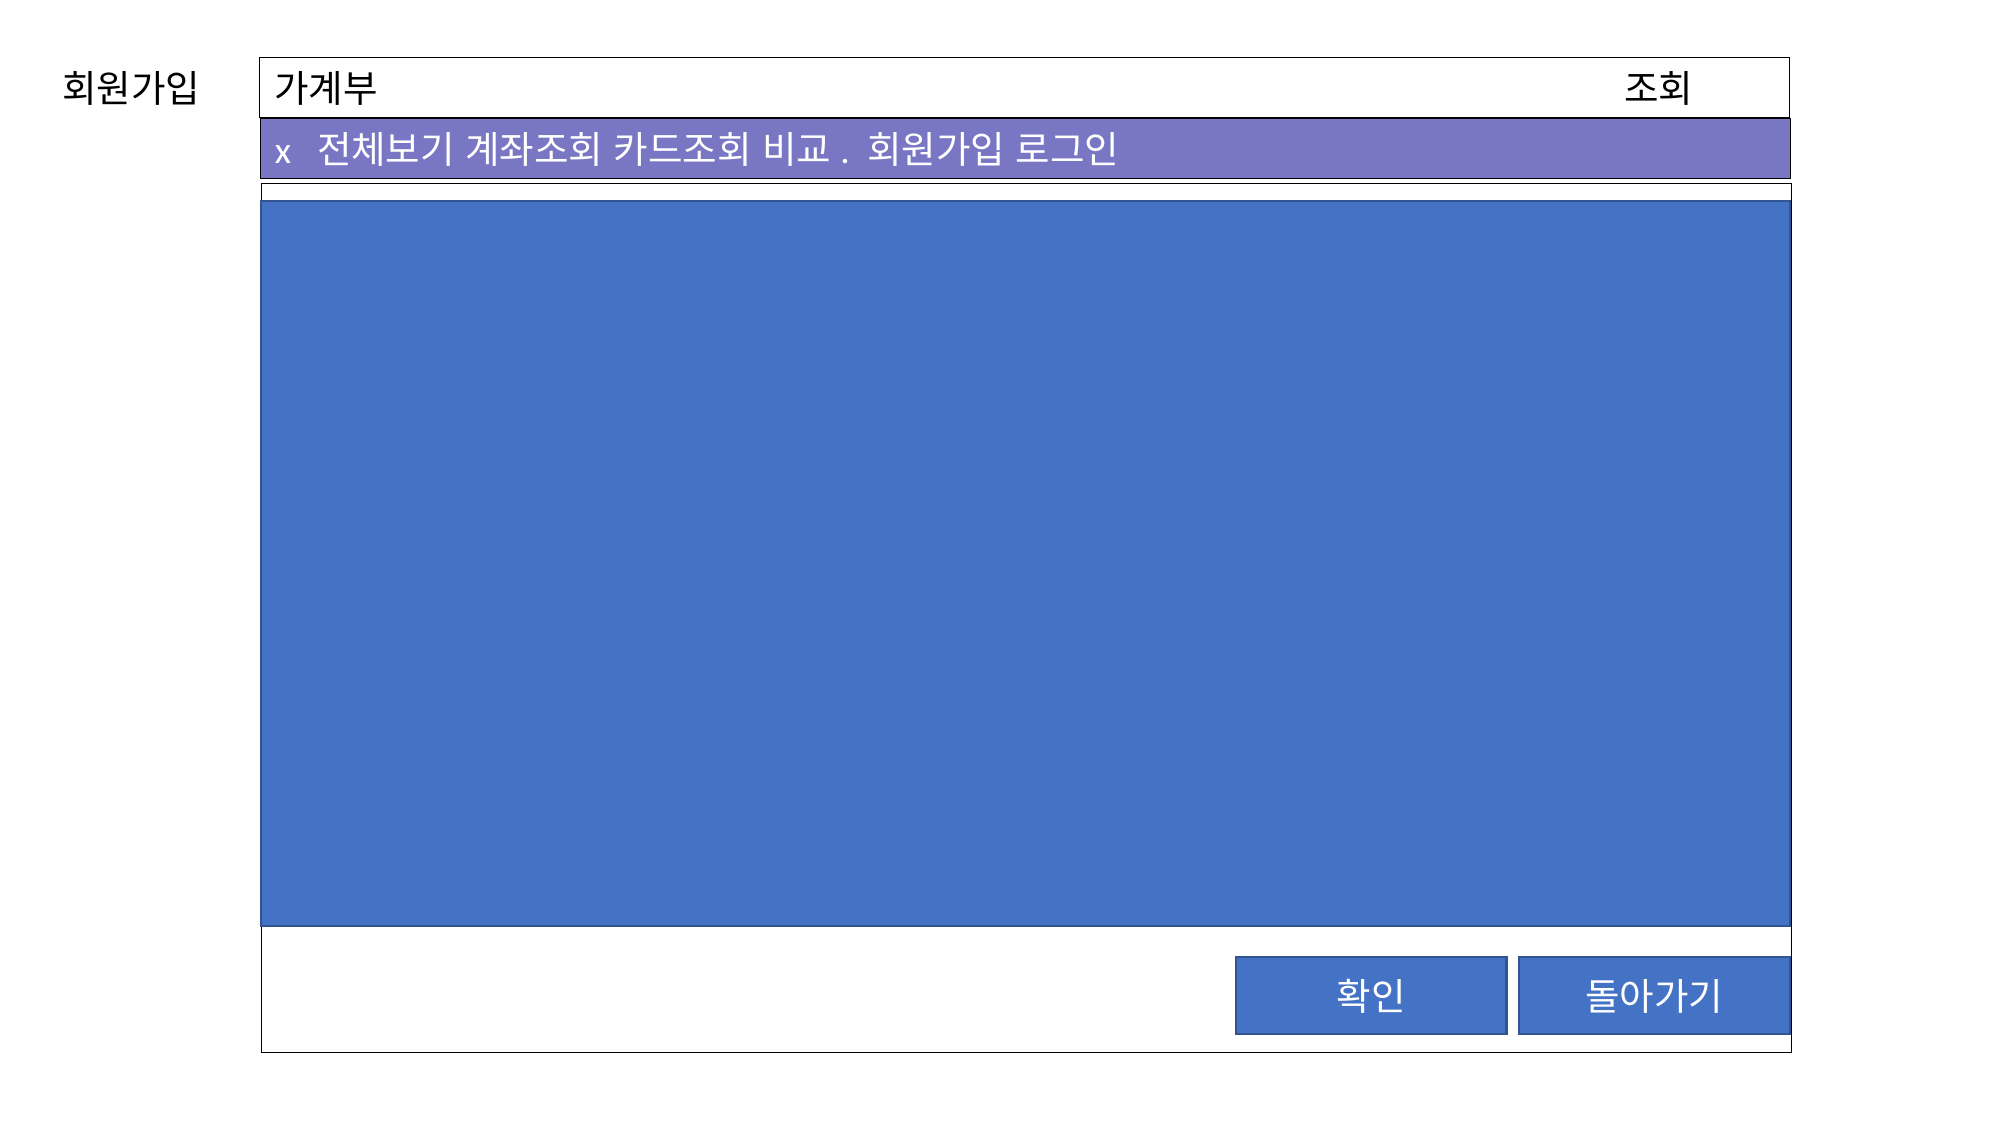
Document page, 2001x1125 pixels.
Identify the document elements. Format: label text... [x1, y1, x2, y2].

text_box x 전체보기 계좌조회 카드조회 비교. 회원가입 로그인 [260, 118, 1791, 179]
text_box 회원가입 [47, 57, 216, 118]
text_box 가계부 조회 [259, 57, 1790, 118]
text_box [260, 200, 1791, 927]
text_box 돌아가기 [1518, 956, 1791, 1035]
text_box [261, 183, 1792, 1053]
text_box 확인 [1235, 956, 1508, 1035]
